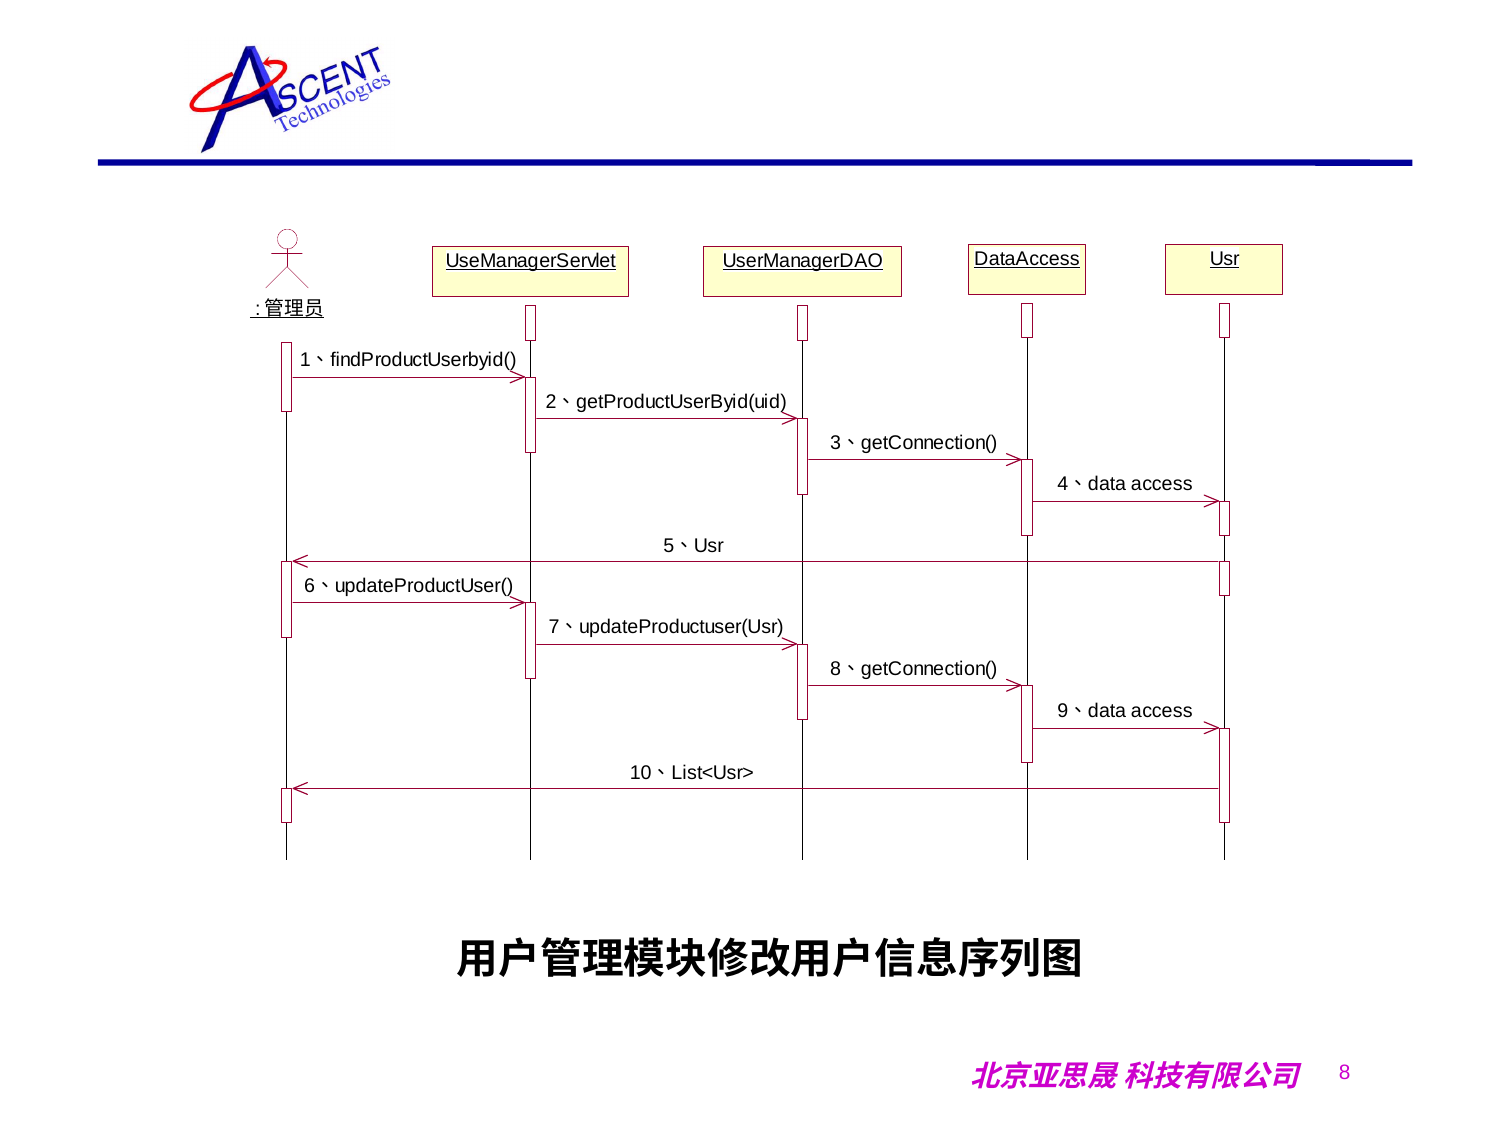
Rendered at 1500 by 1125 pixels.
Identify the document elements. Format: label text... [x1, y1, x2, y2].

picture [184, 37, 395, 154]
picture [162, 192, 1338, 938]
text_box 用户管理模块修改用户信息序列图 [442, 946, 1107, 990]
